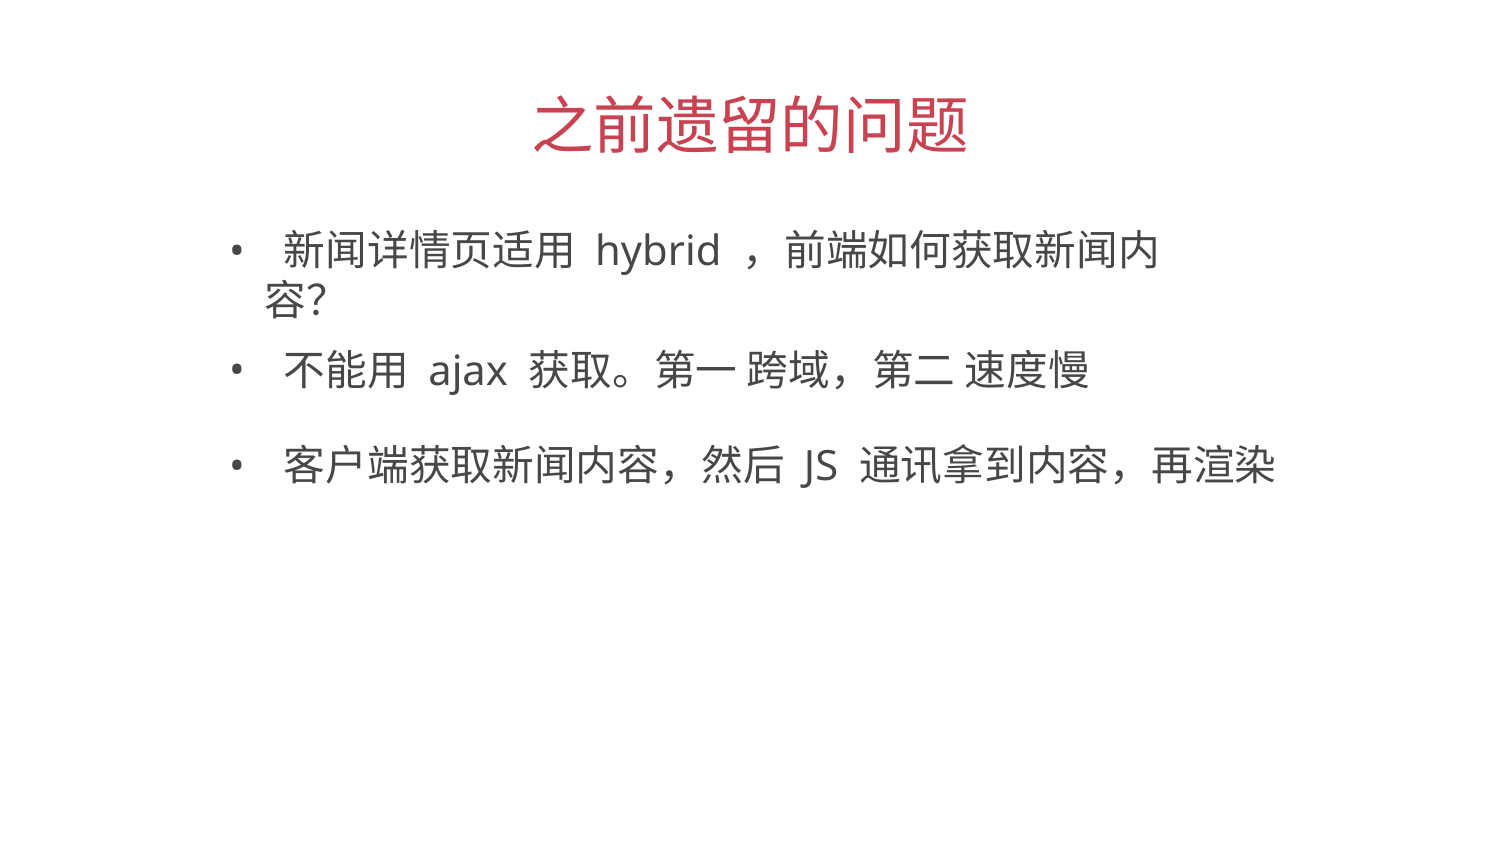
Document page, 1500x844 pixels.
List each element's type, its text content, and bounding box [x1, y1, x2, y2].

text_box 之前遗留的问题 [531, 86, 969, 162]
text_box 客户端获取新闻内容，然后 JS 通讯拿到内容，再渲染 [229, 438, 1365, 489]
text_box 不能用 ajax 获取。第一 跨域，第二 速度慢 [229, 343, 1365, 394]
text_box 新闻详情页适用 hybrid ，前端如何获取新闻内容？ [229, 224, 1220, 324]
